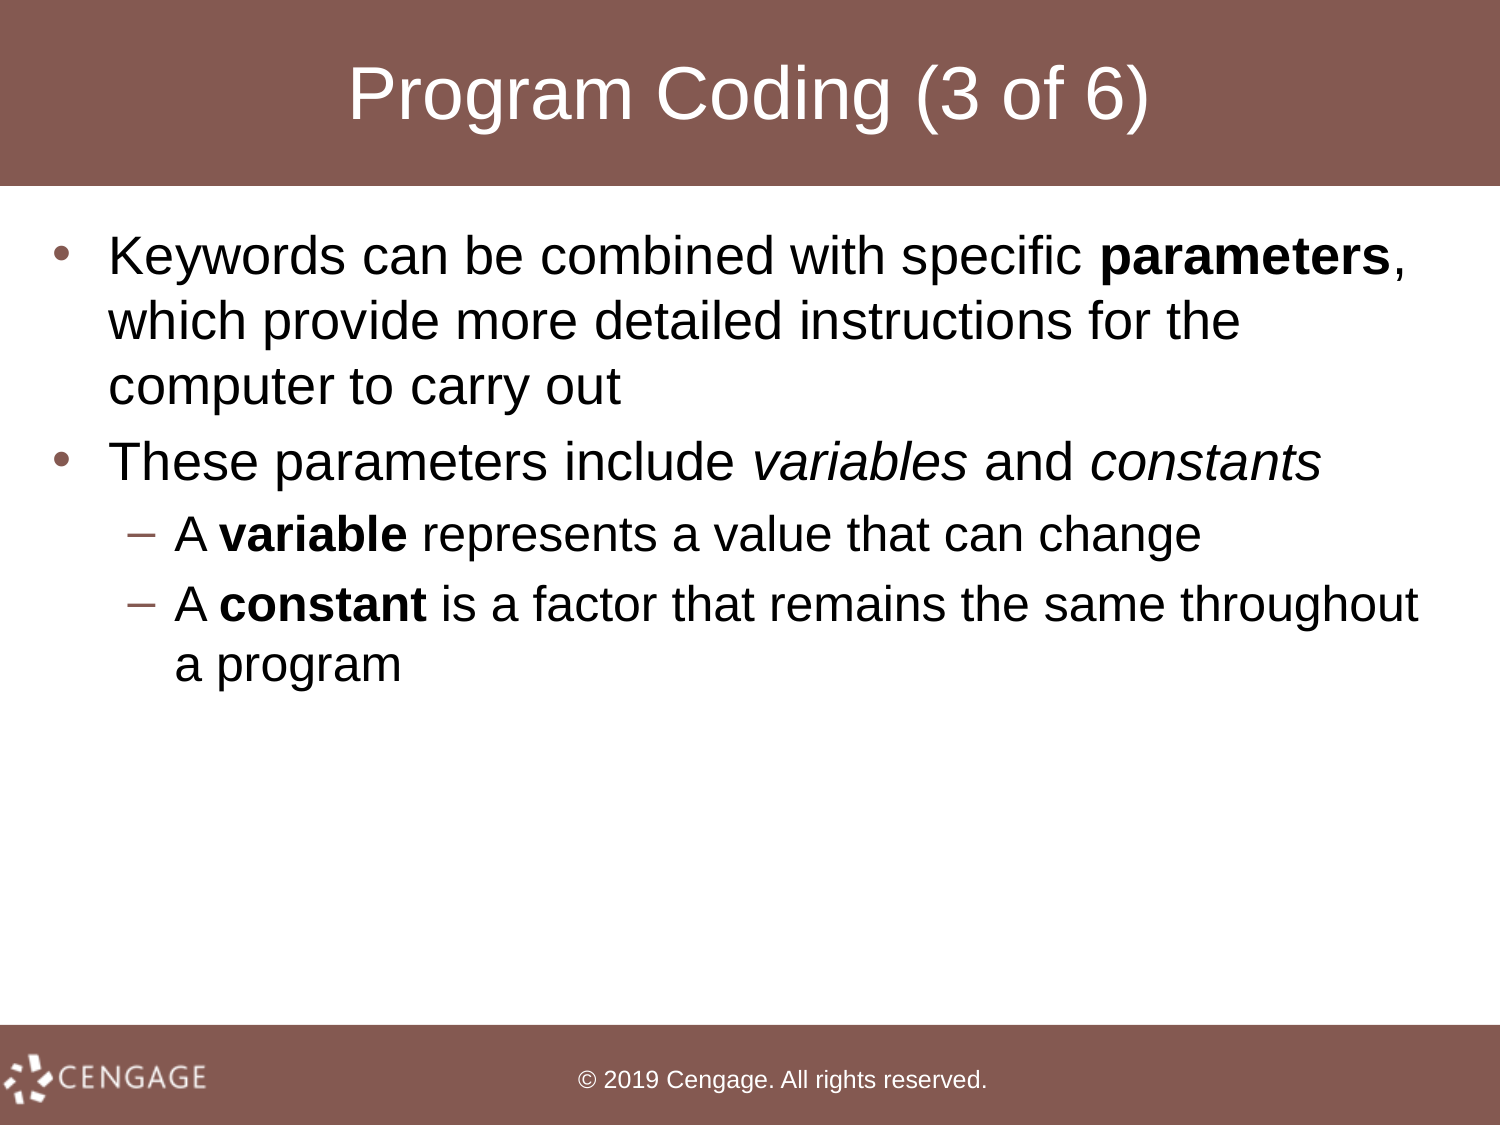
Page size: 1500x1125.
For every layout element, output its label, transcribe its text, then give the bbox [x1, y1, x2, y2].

picture [0, 1051, 211, 1106]
list Keywords can be combined with specific parameters, which provide more detailed instructions for the computer to carry out These parameters include variables and constants A variable represents a value that can change A constant is a factor that remains the same throughout a program [37, 212, 1475, 1005]
title Program Coding (3 of 6) [75, 4, 1425, 175]
